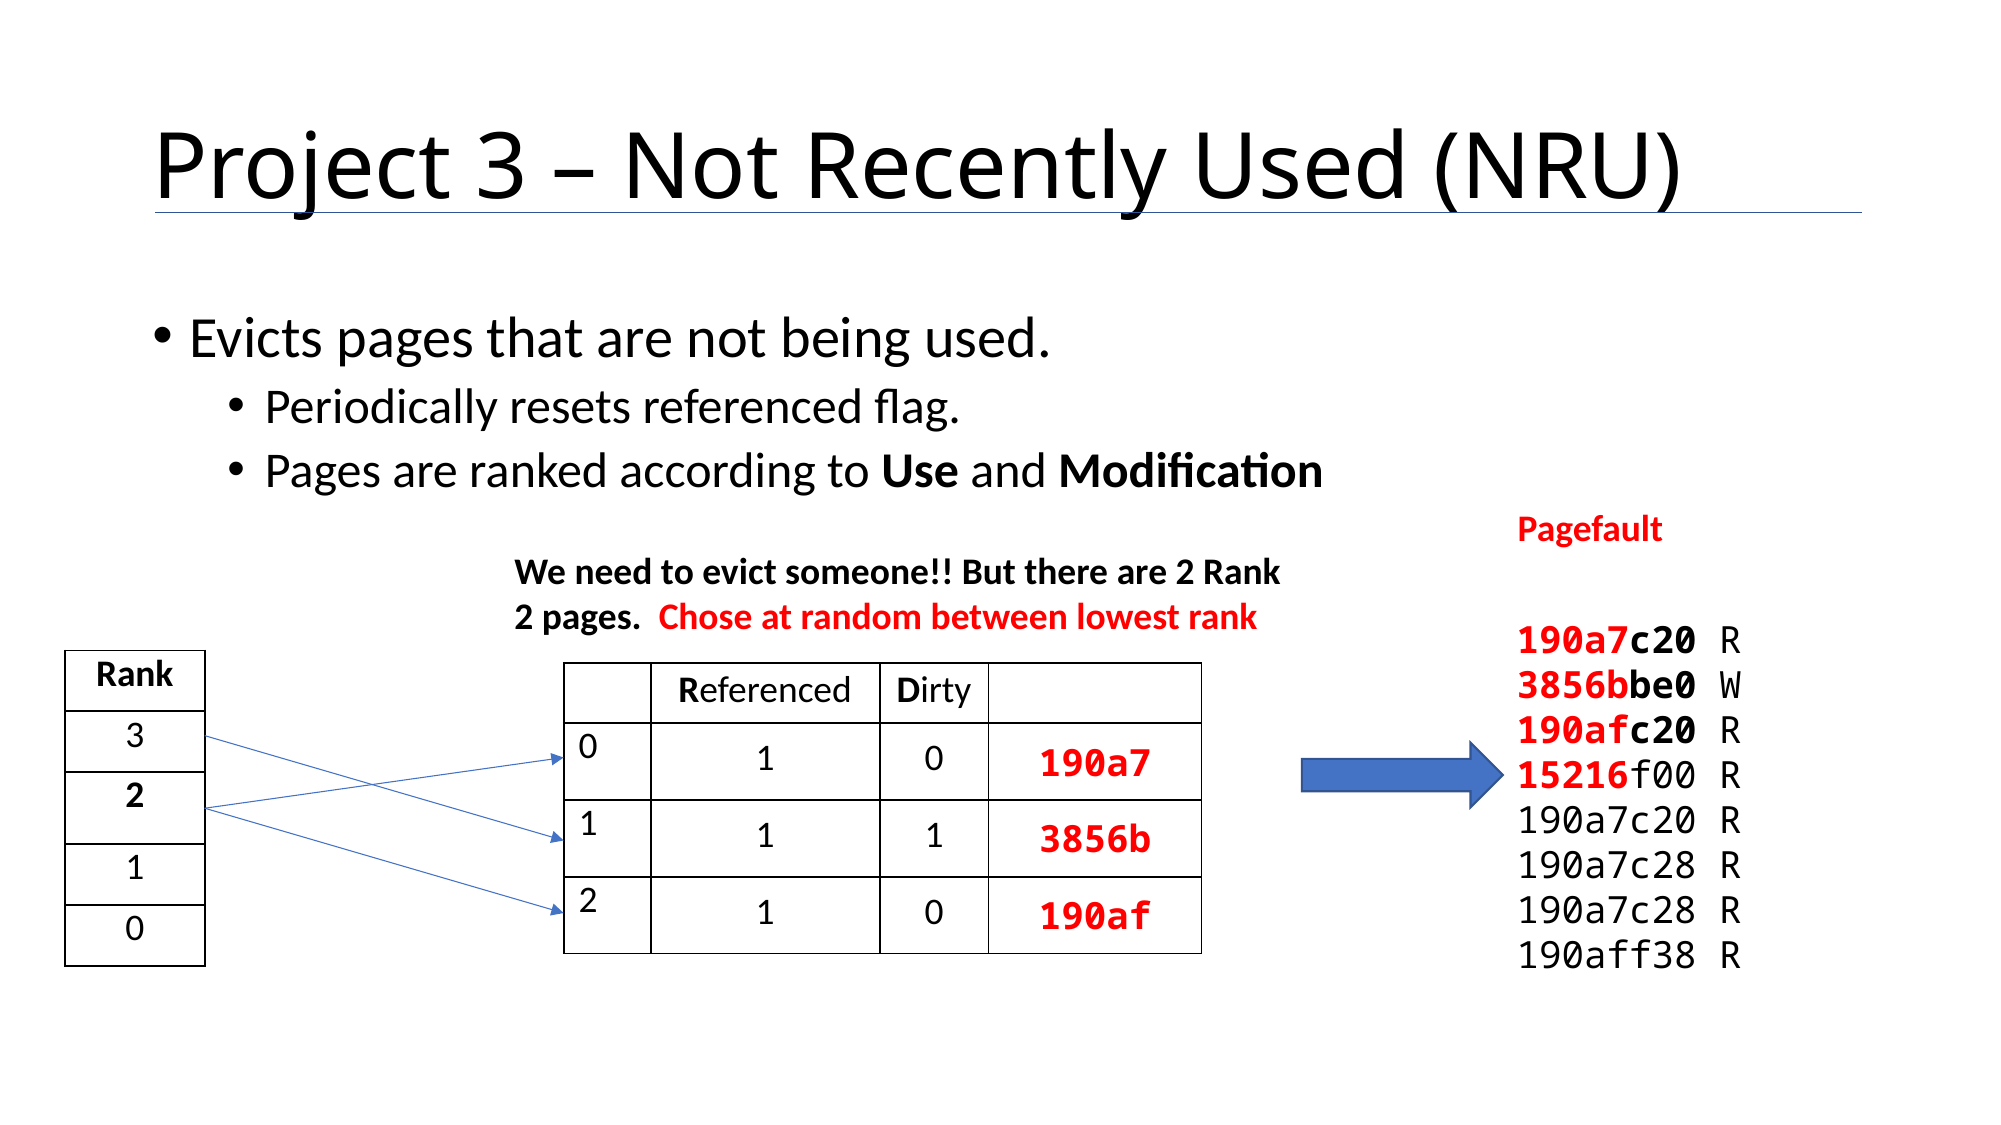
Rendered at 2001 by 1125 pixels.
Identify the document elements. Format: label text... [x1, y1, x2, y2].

table_header Rank [66, 651, 204, 710]
text_box [1300, 740, 1505, 810]
table_cell 3856b [989, 801, 1201, 876]
table_cell 1 [652, 878, 879, 953]
table_header [565, 664, 650, 722]
table_cell 0 [881, 724, 988, 799]
table_cell 3 [66, 712, 204, 771]
table_cell 1 [652, 724, 879, 799]
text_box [204, 841, 564, 914]
table_header Dirty [881, 664, 988, 722]
list Evicts pages that are not being used. Periodically resets referenced flag. Pages are ranked according to Use and Modification [137, 299, 1863, 576]
table_cell 190af [989, 878, 1201, 953]
table_cell 1 [66, 845, 204, 904]
table_cell 190a7 [989, 724, 1201, 799]
table_cell 2 [565, 878, 650, 953]
title Project 3 – Not Recently Used (NRU) [137, 59, 1863, 278]
table_cell 1 [881, 801, 988, 876]
table_cell 1 [565, 801, 650, 876]
text_box 190a7c20 R 3856bbe0 W 190afc20 R 15216f00 R 190a7c20 R 190a7c28 R 190a7c28 R 190aff38 R [1323, 608, 1936, 984]
table_cell 0 [881, 878, 988, 953]
text_box Pagefault [1502, 496, 1846, 557]
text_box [204, 735, 564, 841]
table_cell 2 [66, 773, 204, 843]
table_header [989, 664, 1201, 722]
text_box We need to evict someone!! But there are 2 Rank 2 pages. Chose at random between lowest rank [499, 539, 1306, 645]
table_header Referenced [652, 664, 879, 722]
table_cell 1 [652, 801, 879, 876]
table_cell 0 [66, 906, 204, 965]
table_cell 0 [565, 724, 650, 799]
